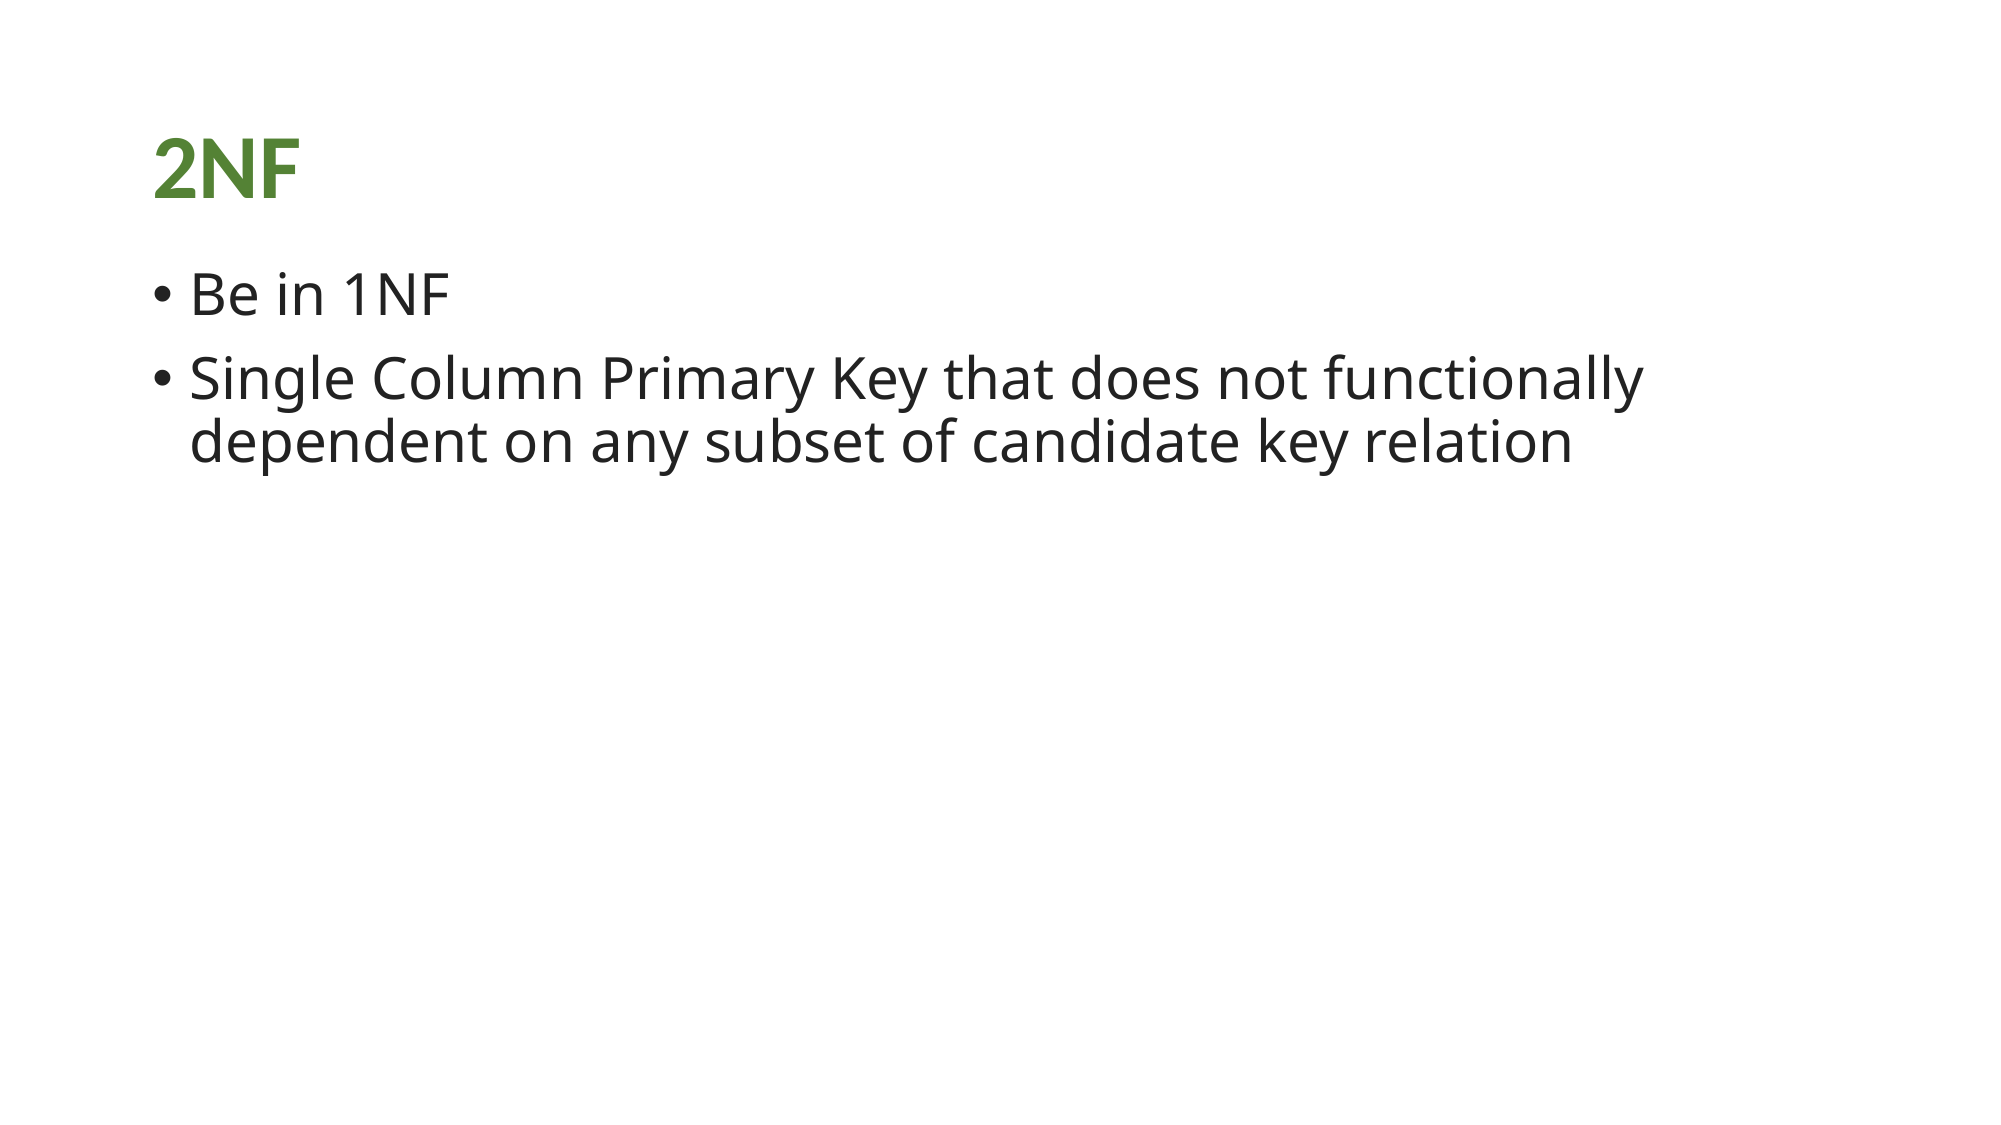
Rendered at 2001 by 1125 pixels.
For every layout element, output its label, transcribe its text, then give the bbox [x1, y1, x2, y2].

list Be in 1NF Single Column Primary Key that does not functionally dependent on any subset of candidate key relation [137, 257, 1863, 1014]
title 2NF [137, 59, 1863, 257]
